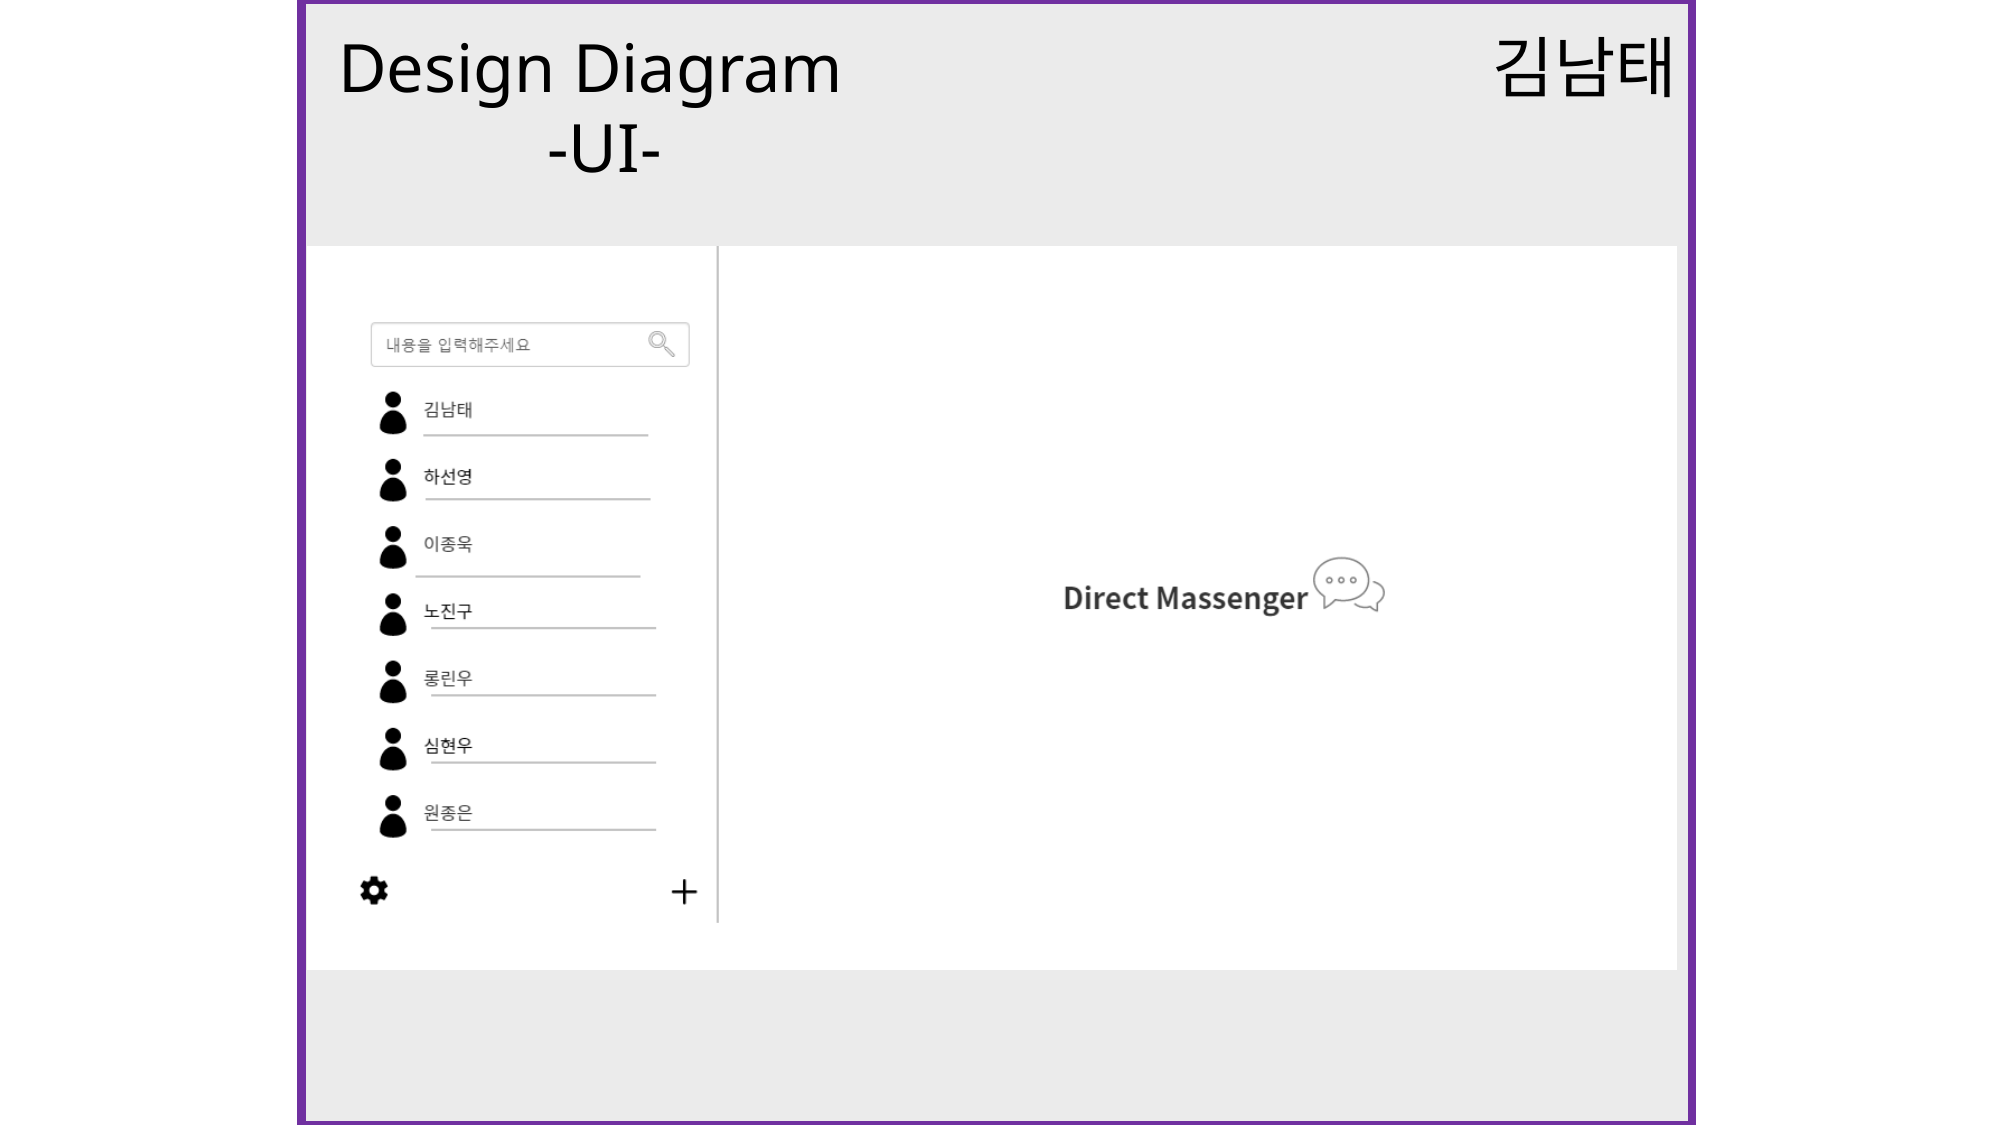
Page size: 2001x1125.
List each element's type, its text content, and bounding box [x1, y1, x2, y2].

text_box Design Diagram -UI- [323, 18, 886, 246]
text_box [300, 0, 1693, 1125]
text_box 김남태 [1332, 18, 1693, 113]
picture [307, 246, 1677, 970]
